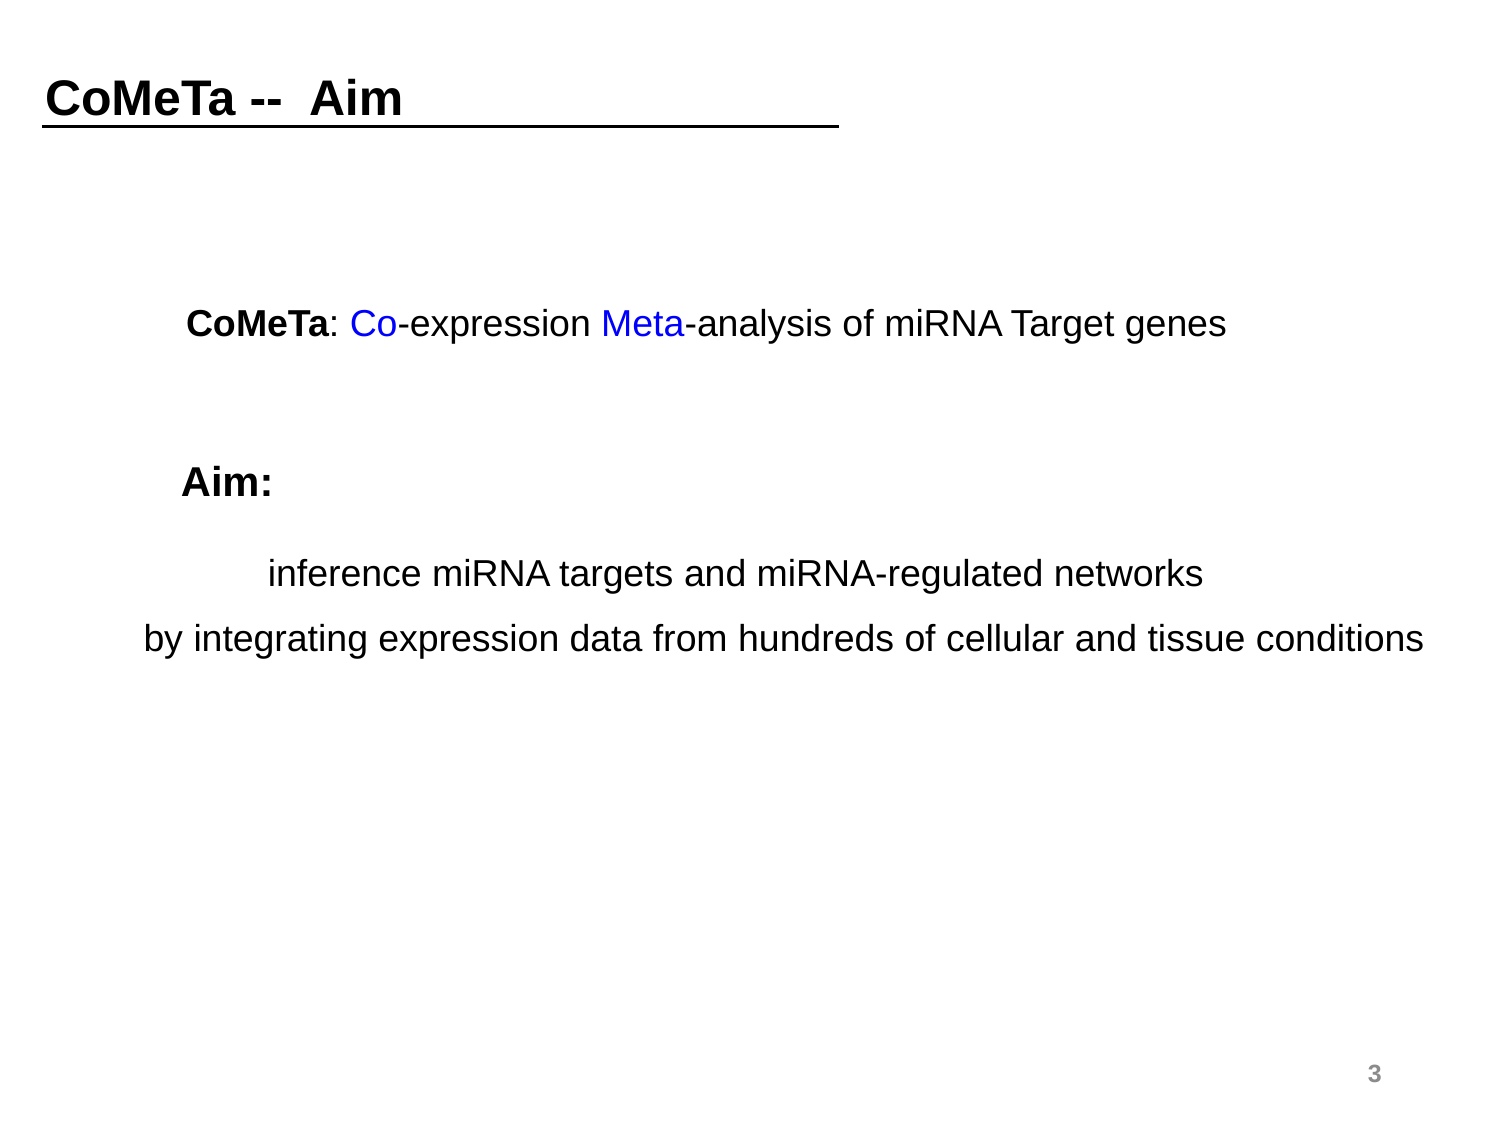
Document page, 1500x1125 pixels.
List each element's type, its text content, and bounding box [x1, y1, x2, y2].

text_box CoMeTa -- Aim [30, 58, 419, 134]
text_box CoMeTa: Co-expression Meta-analysis of miRNA Target genes [171, 291, 1301, 352]
slide_number 3 [1059, 1042, 1397, 1103]
text_box inference miRNA targets and miRNA-regulated networks [253, 541, 1219, 602]
text_box Aim: [166, 447, 289, 513]
text_box by integrating expression data from hundreds of cellular and tissue conditions [128, 606, 1440, 667]
